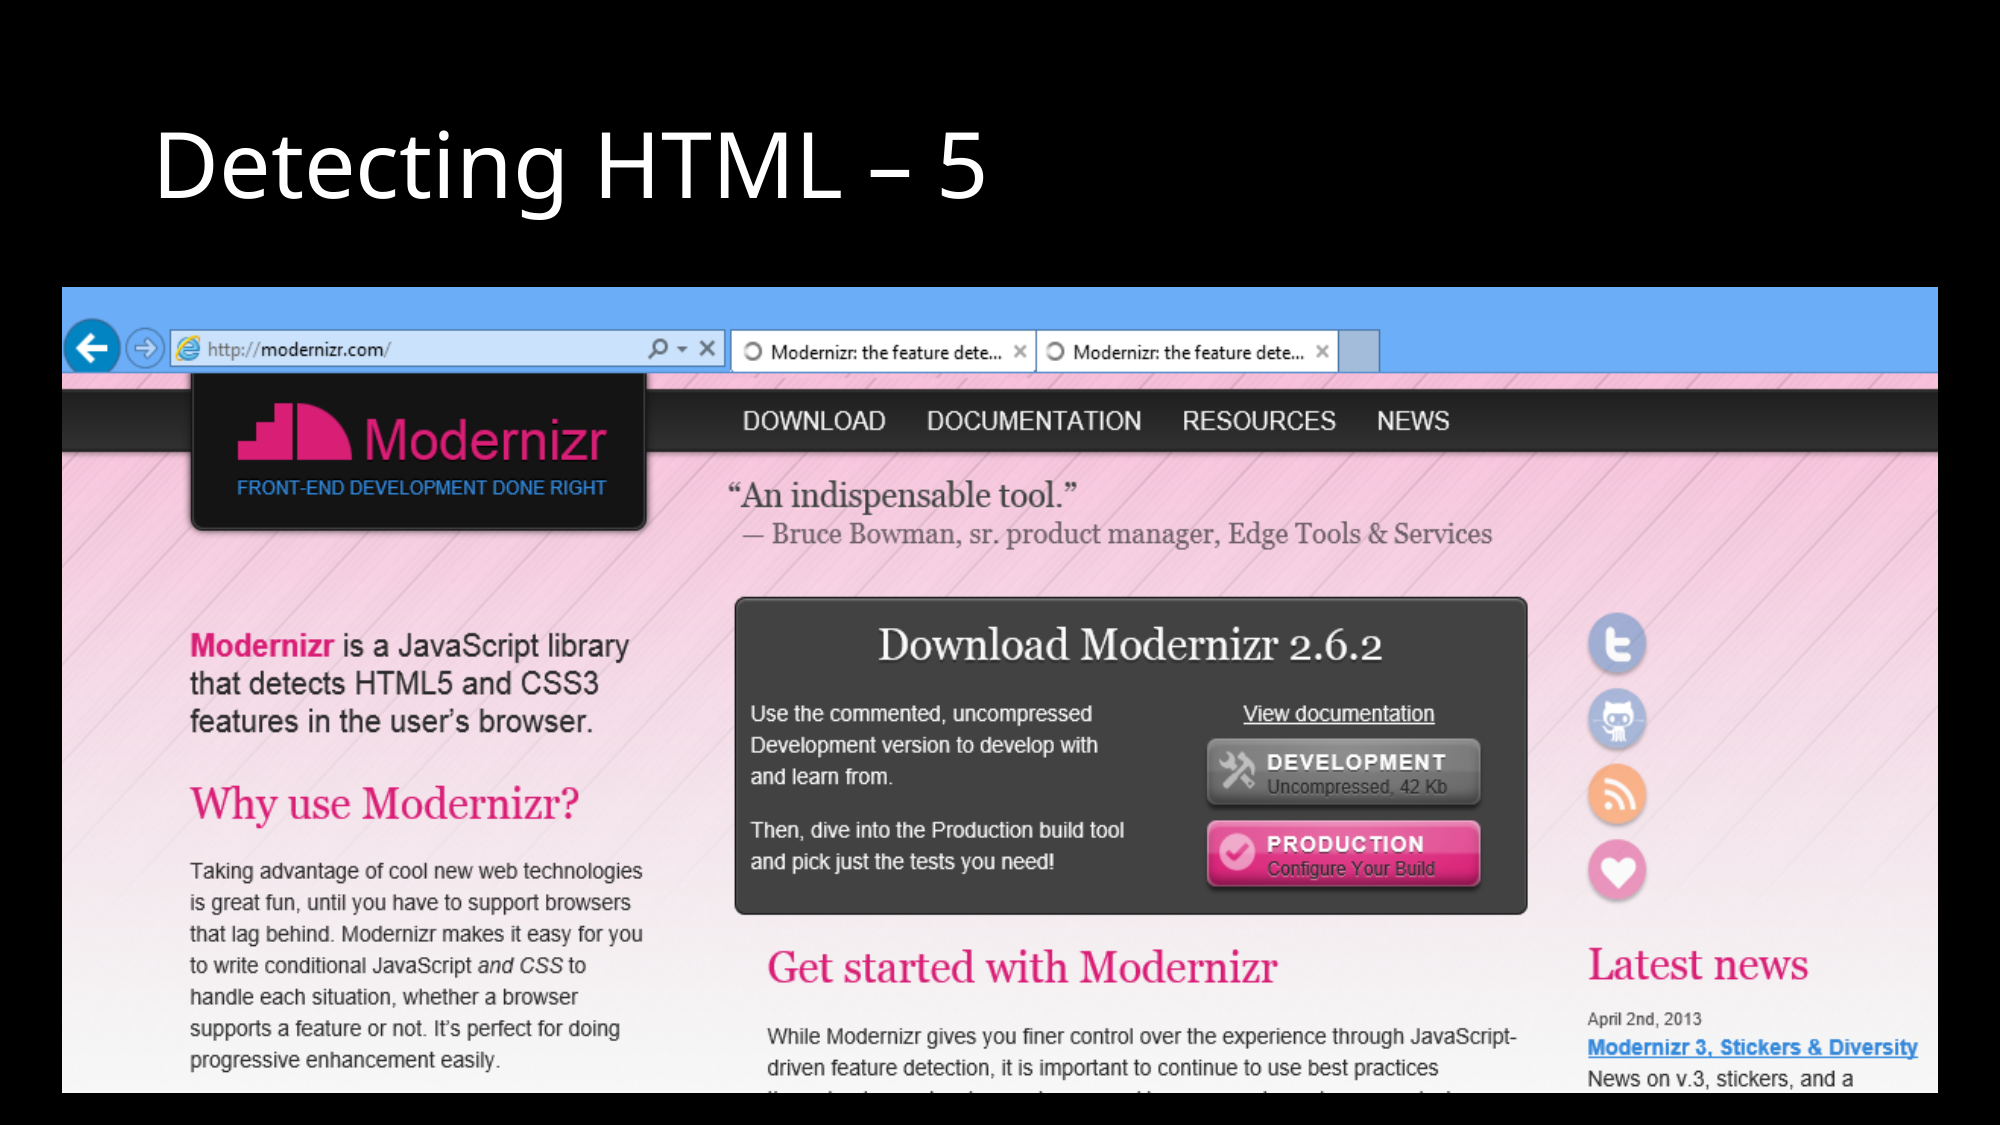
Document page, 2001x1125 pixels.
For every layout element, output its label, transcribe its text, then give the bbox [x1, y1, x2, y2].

picture [61, 287, 1938, 1093]
title Detecting HTML – 5 [137, 59, 1863, 278]
